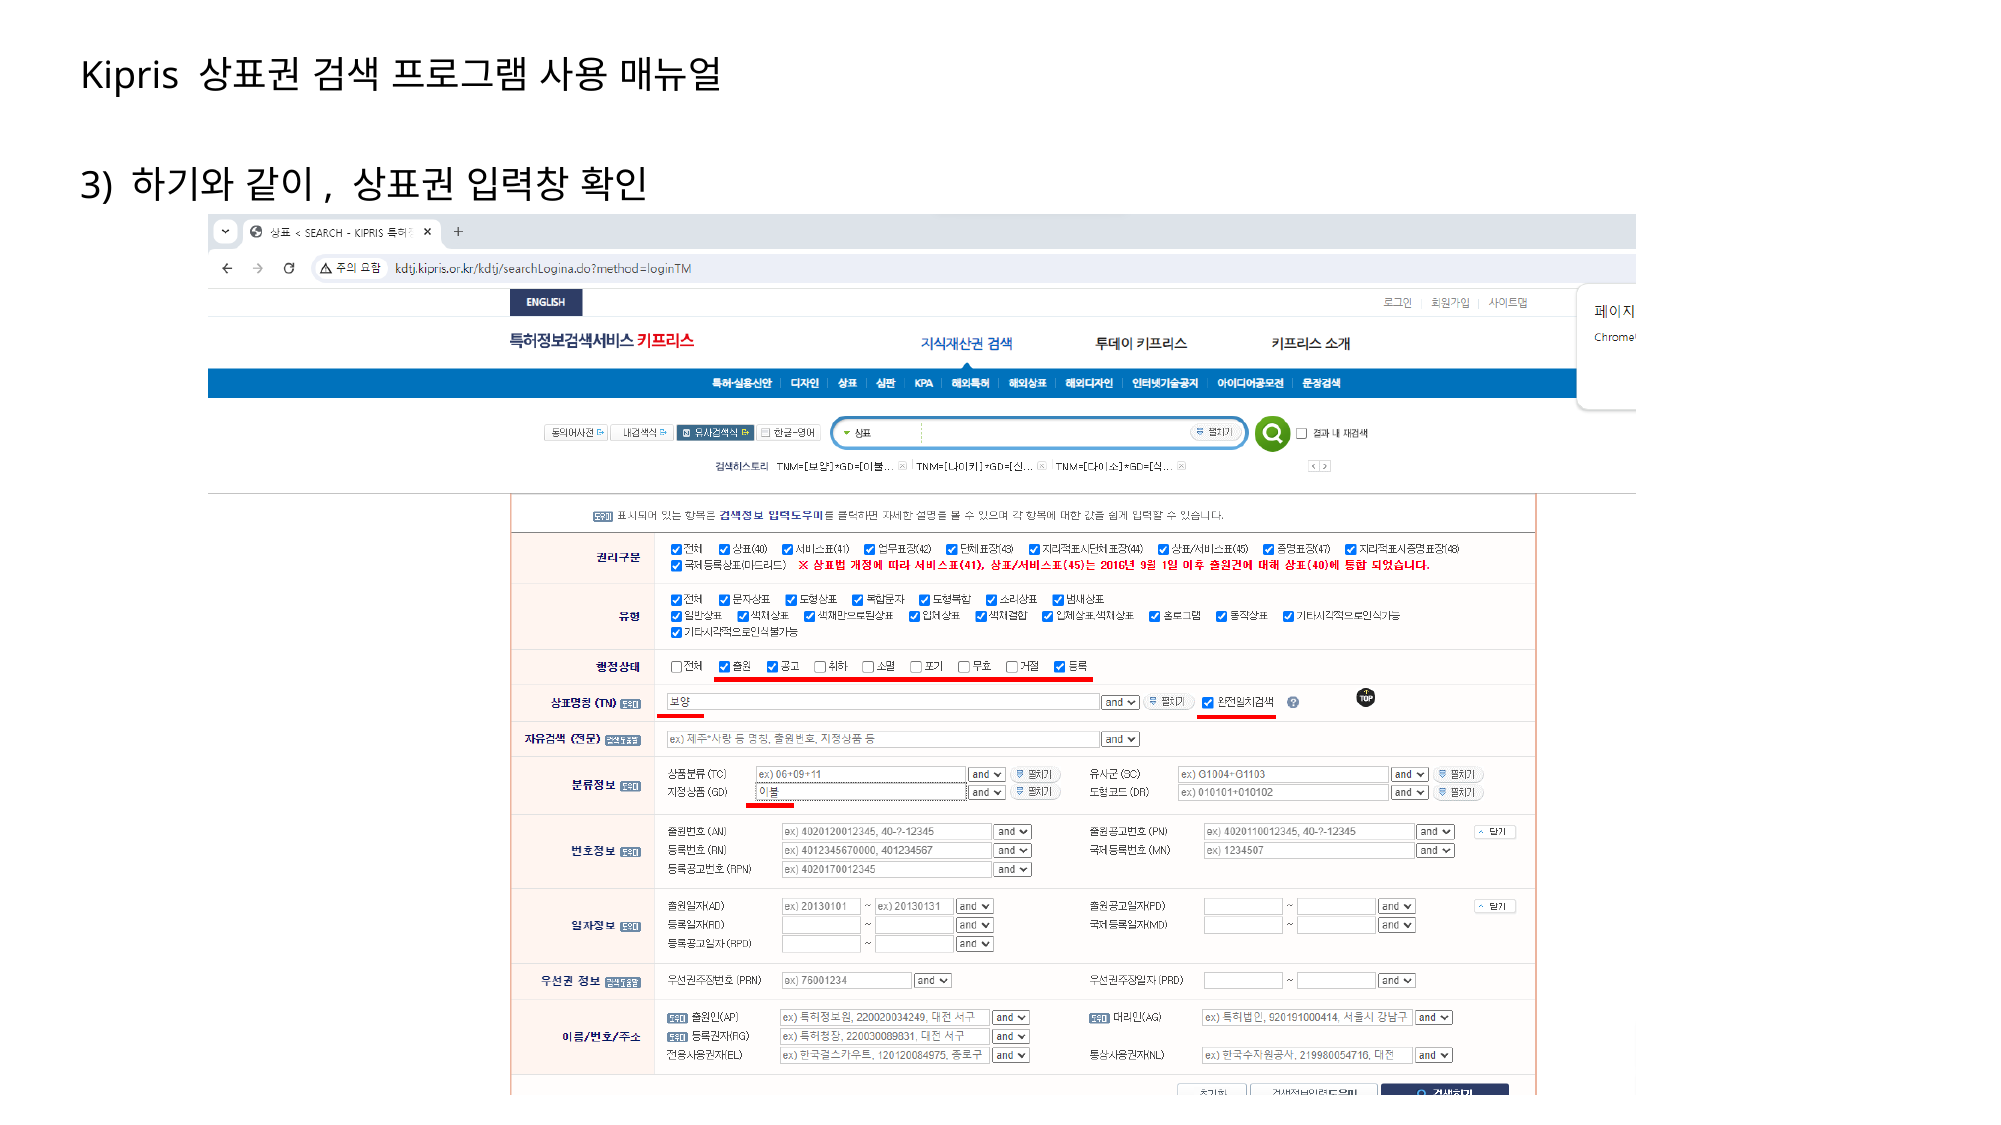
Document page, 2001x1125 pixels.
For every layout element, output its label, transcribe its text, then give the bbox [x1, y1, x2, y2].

picture [208, 214, 1636, 1095]
text_box Kipris 상표권 검색 프로그램 사용 매뉴얼 [65, 43, 825, 104]
text_box 3) 하기와 같이, 상표권 입력창 확인 [65, 154, 1620, 214]
